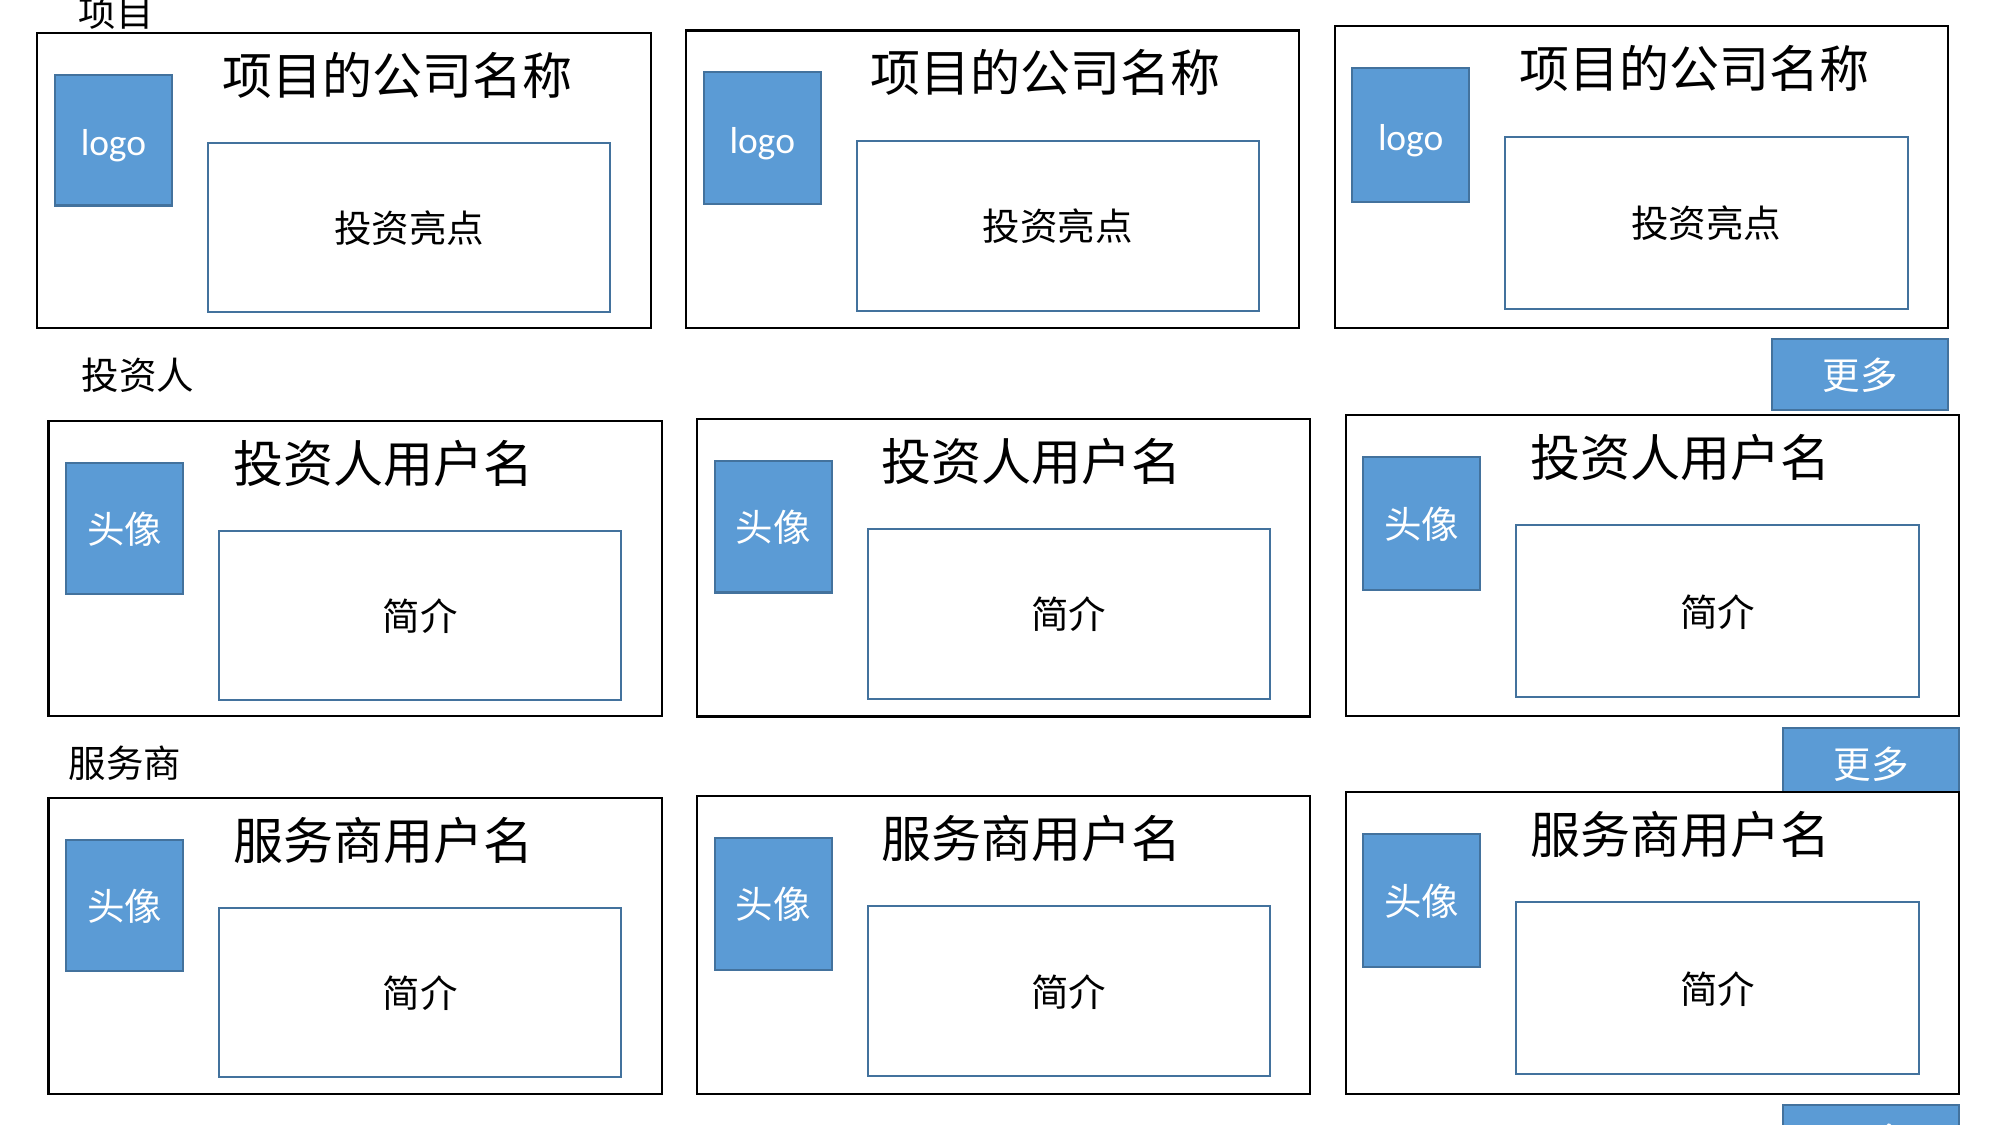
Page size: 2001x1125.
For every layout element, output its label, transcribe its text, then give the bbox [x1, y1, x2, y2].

text_box logo [1351, 67, 1470, 203]
text_box 服务商 [53, 732, 196, 793]
text_box 项目的公司名称 [856, 34, 1259, 110]
text_box 头像 [65, 839, 184, 972]
text_box 简介 [218, 907, 622, 1078]
text_box [47, 420, 663, 717]
text_box 头像 [714, 837, 833, 971]
text_box 投资人用户名 [1515, 418, 1919, 494]
text_box 头像 [1362, 833, 1481, 968]
text_box 服务商用户名 [218, 802, 622, 877]
text_box [696, 418, 1311, 718]
text_box logo [703, 71, 822, 205]
text_box 投资亮点 [207, 142, 611, 313]
text_box 项目 [64, 0, 169, 42]
text_box 项目的公司名称 [1504, 30, 1908, 106]
text_box 服务商用户名 [867, 799, 1270, 875]
text_box 头像 [1362, 456, 1481, 591]
text_box [685, 29, 1300, 329]
text_box 项目的公司名称 [207, 36, 611, 112]
text_box logo [54, 74, 173, 207]
text_box 投资人 [66, 344, 210, 405]
text_box 简介 [867, 528, 1271, 700]
text_box 投资亮点 [856, 140, 1260, 312]
text_box [696, 795, 1311, 1095]
text_box [1345, 414, 1960, 717]
text_box [47, 797, 663, 1095]
text_box 投资亮点 [1504, 136, 1909, 310]
text_box 头像 [65, 462, 184, 595]
text_box 投资人用户名 [867, 422, 1270, 498]
text_box [1345, 791, 1960, 1095]
text_box 更多 [1782, 727, 1960, 791]
text_box 更多 [1771, 338, 1949, 411]
text_box 服务商用户名 [1515, 795, 1919, 871]
text_box 更多 [1782, 1104, 1960, 1125]
text_box 简介 [1515, 901, 1920, 1075]
text_box 简介 [218, 530, 622, 701]
text_box [1334, 25, 1949, 329]
text_box 头像 [714, 460, 833, 594]
text_box 简介 [867, 905, 1271, 1077]
text_box 简介 [1515, 524, 1920, 698]
text_box [36, 32, 652, 329]
text_box 投资人用户名 [218, 424, 622, 500]
